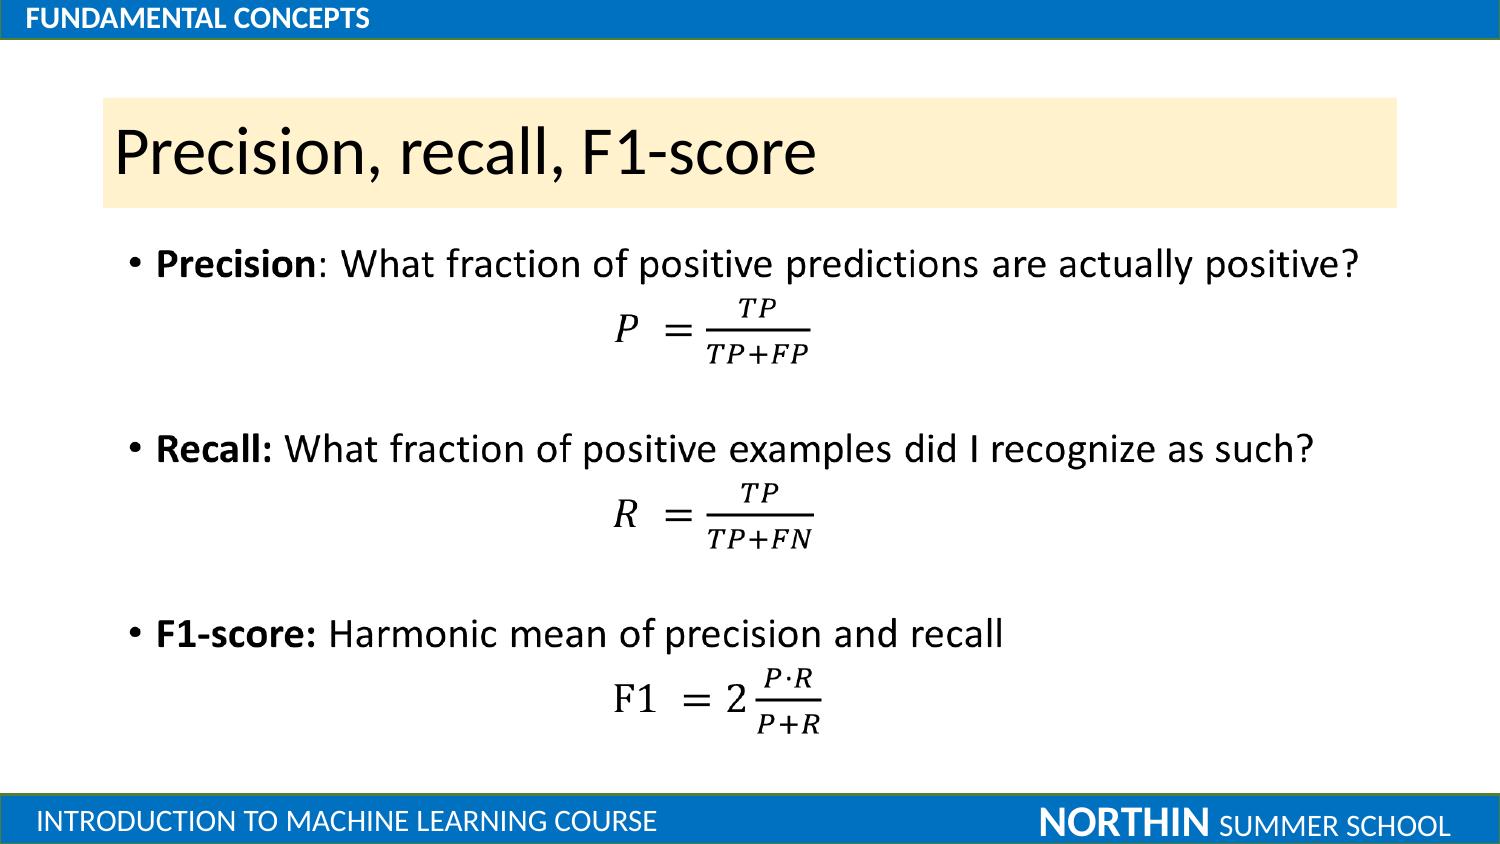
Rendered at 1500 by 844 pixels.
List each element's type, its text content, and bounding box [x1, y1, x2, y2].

title Precision, recall, F1-score [103, 97, 1397, 208]
list [103, 224, 1397, 760]
